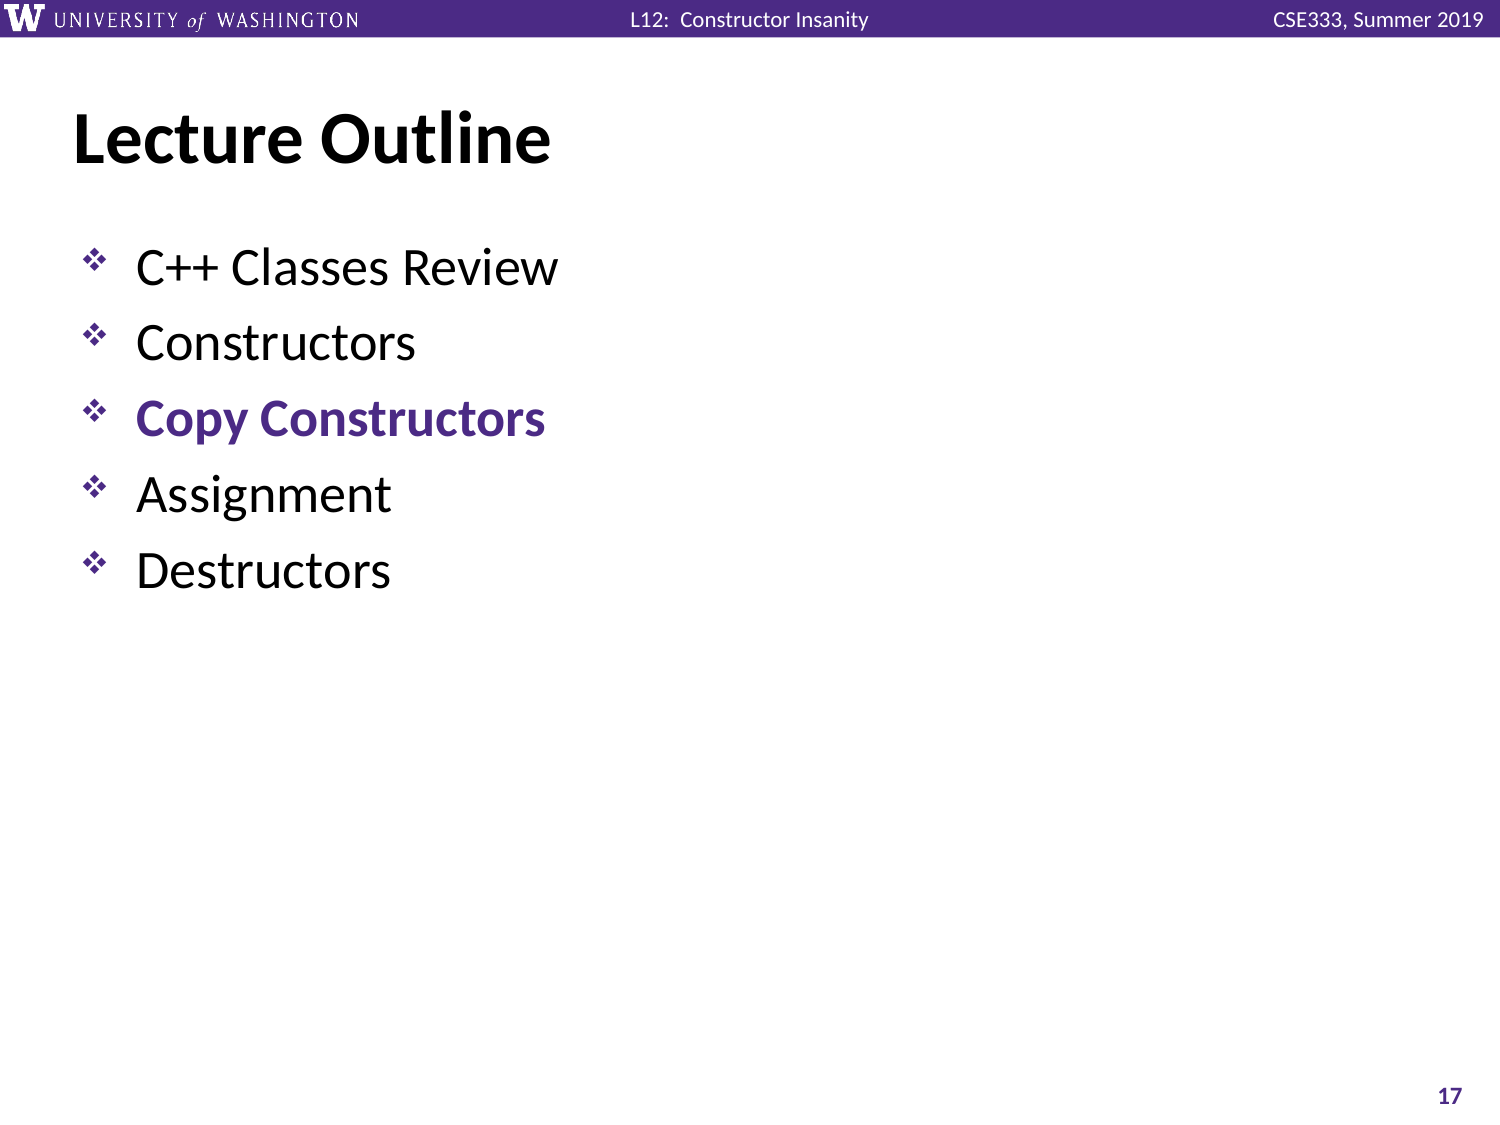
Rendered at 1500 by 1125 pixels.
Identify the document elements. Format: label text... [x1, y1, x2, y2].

title Lecture Outline [58, 71, 1438, 197]
picture [4, 4, 358, 32]
list C++ Classes Review Constructors Copy Constructors Assignment Destructors [64, 223, 1438, 1040]
slide_number 17 [1400, 1065, 1500, 1125]
